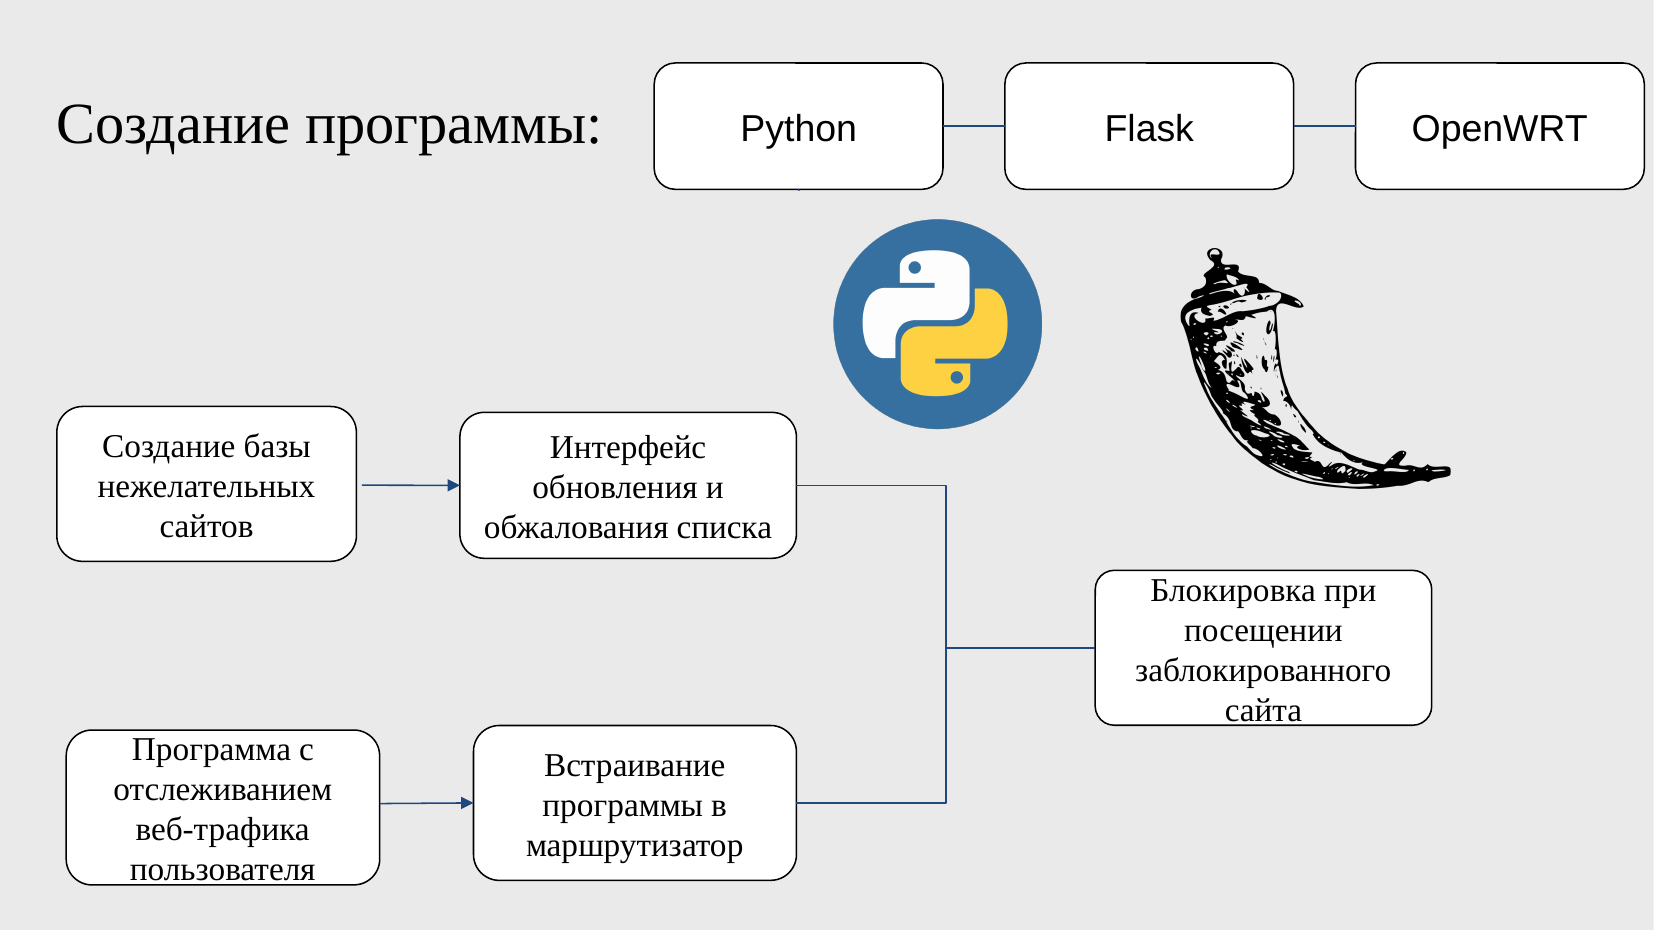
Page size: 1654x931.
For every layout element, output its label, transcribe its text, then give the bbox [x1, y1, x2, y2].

text_box Создание базы нежелательных сайтов [56, 406, 357, 562]
picture [827, 217, 1052, 436]
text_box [796, 647, 1096, 804]
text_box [796, 484, 1096, 647]
picture [1180, 247, 1451, 494]
text_box Блокировка при посещении заблокированного сайта [1099, 570, 1432, 726]
text_box Встраивание программы в маршрутизатор [473, 725, 797, 881]
text_box Программа с отслеживанием веб-трафика пользователя [66, 730, 380, 885]
text_box OpenWRT [1355, 62, 1645, 190]
text_box Создание программы: [56, 37, 679, 192]
text_box Flask [1004, 62, 1294, 190]
text_box Python [654, 62, 943, 190]
text_box Интерфейс обновления и обжалования списка [459, 412, 797, 559]
